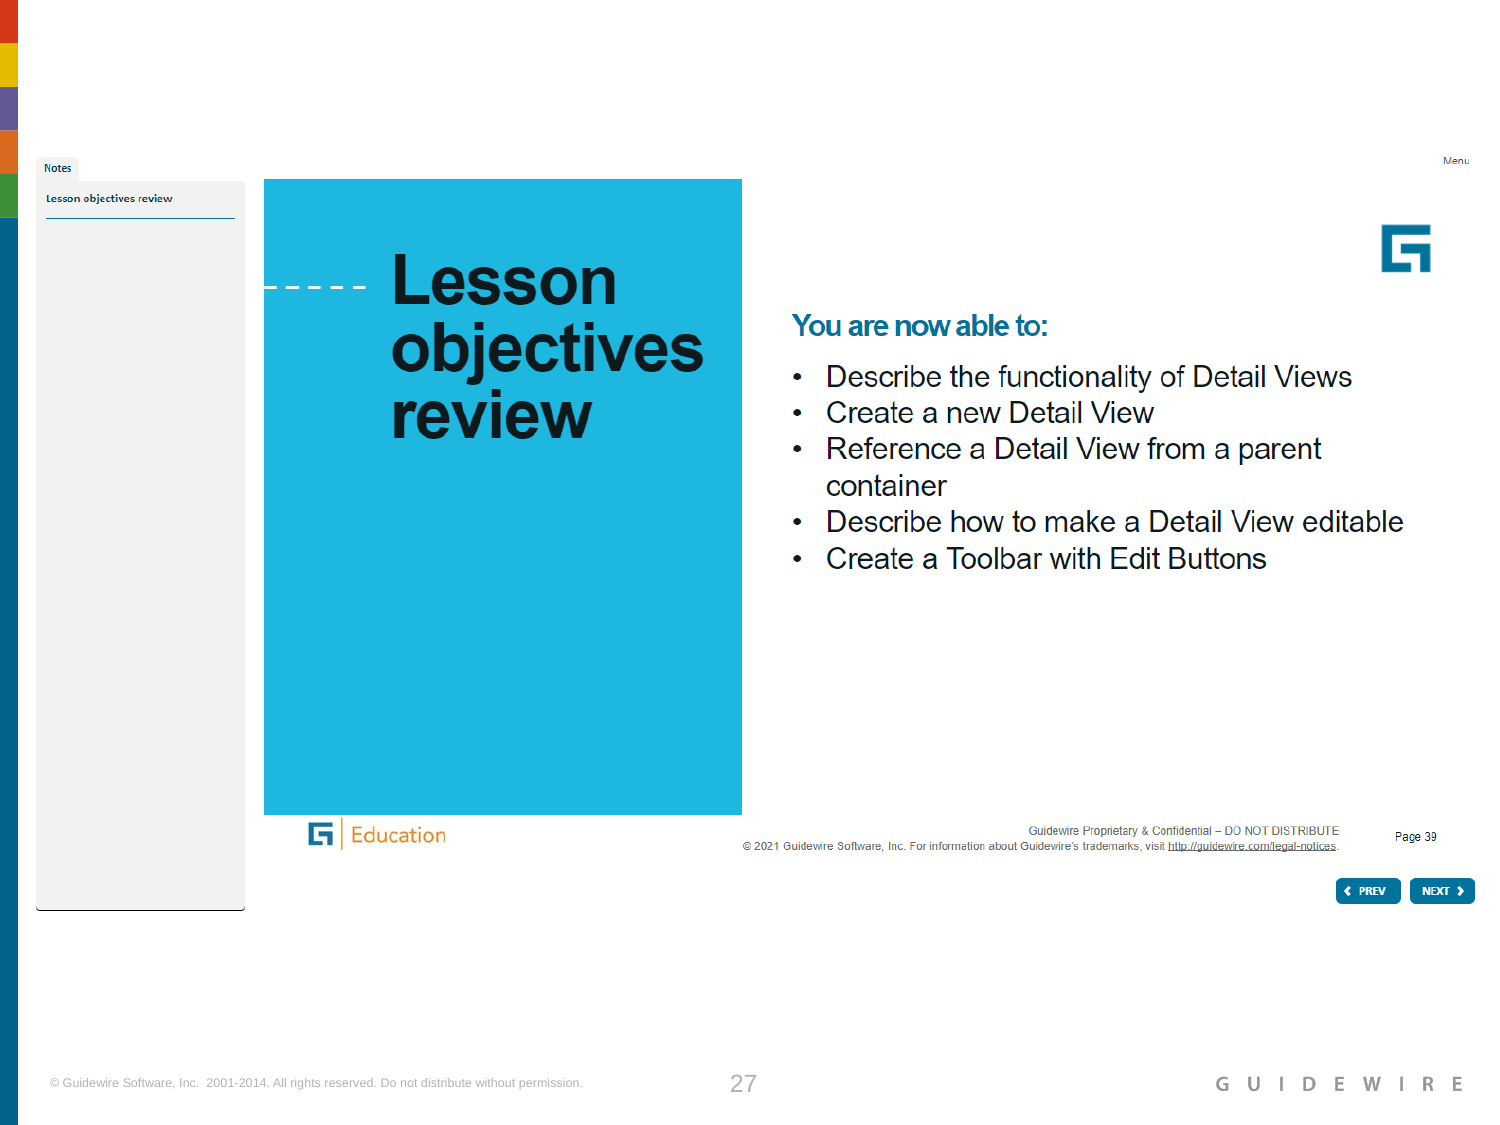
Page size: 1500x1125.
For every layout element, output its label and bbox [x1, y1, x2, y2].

picture [1215, 1073, 1480, 1096]
picture [32, 145, 1486, 917]
